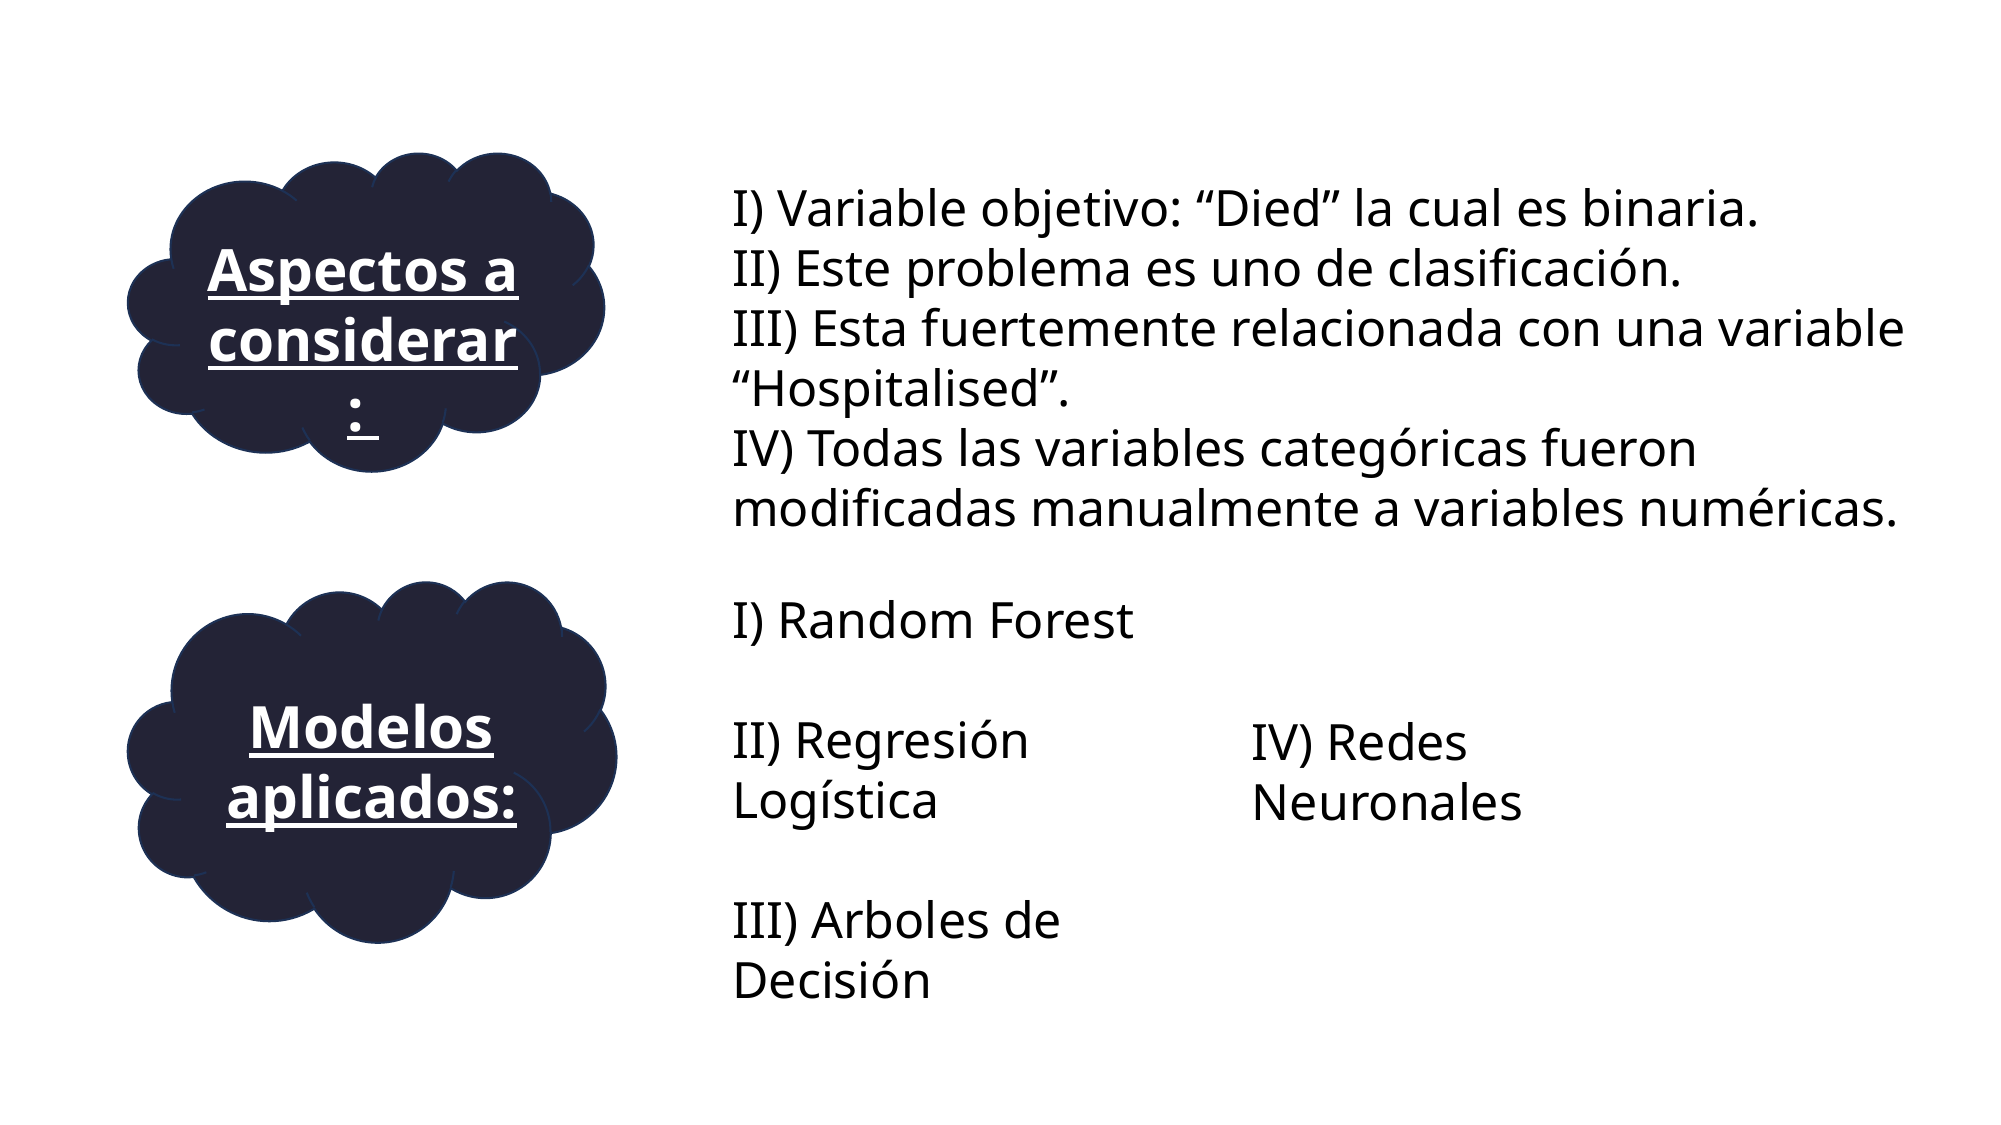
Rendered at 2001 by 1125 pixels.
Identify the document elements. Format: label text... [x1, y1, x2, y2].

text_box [128, 152, 605, 471]
text_box [126, 581, 618, 944]
text_box I) Variable objetivo: “Died” la cual es binaria. II) Este problema es uno de clasificación. III) Esta fuertemente relacionada con una variable “Hospitalised”. IV) Todas las variables categóricas fueron modificadas manualmente a variables numéricas. [717, 168, 1924, 544]
text_box Modelos aplicados: [207, 683, 536, 838]
text_box I) Random Forest II) Regresión Logística III) Arboles de Decisión [717, 581, 1206, 1016]
text_box IV) Redes Neuronales [1237, 642, 1683, 838]
